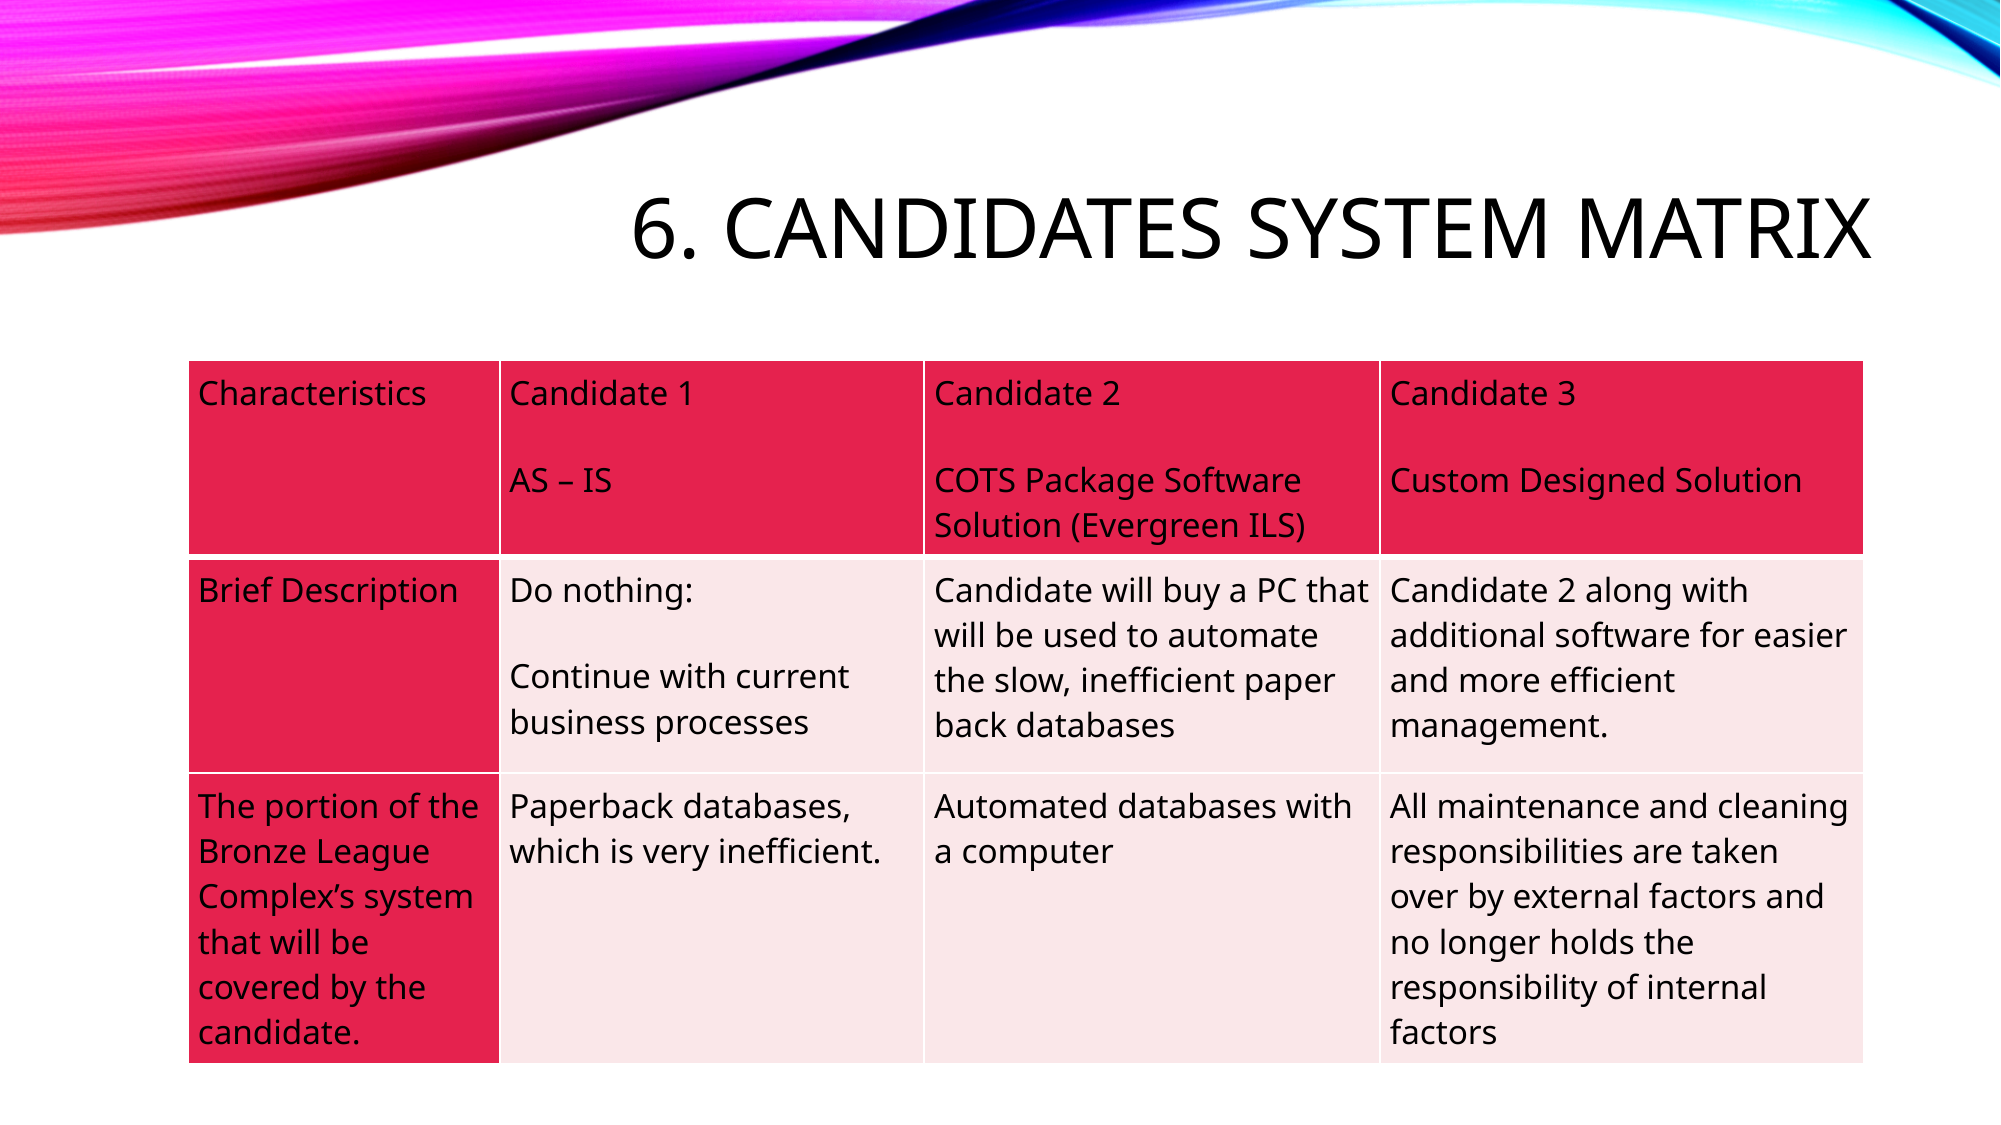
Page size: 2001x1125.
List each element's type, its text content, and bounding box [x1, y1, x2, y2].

picture [0, 75, 2000, 237]
table_cell Paperback databases, which is very inefficient. [501, 774, 923, 1063]
table_cell The portion of the Bronze League Complex’s system that will be covered by the candidate. [189, 774, 499, 1063]
table_header Candidate 3 Custom Designed Solution [1381, 361, 1863, 554]
table_cell Candidate 2 along with additional software for easier and more efficient management. [1381, 560, 1863, 772]
table_cell Brief Description [189, 560, 499, 772]
table_header Candidate 2 COTS Package Software Solution (Evergreen ILS) [925, 361, 1379, 554]
table_cell Do nothing: Continue with current business processes [501, 560, 923, 772]
table_cell Candidate will buy a PC that will be used to automate the slow, inefficient paper back databases [925, 560, 1379, 772]
table_header Characteristics [189, 361, 499, 554]
table_header Candidate 1 AS – IS [501, 361, 923, 554]
text_box [0, 0, 2000, 75]
table_cell All maintenance and cleaning responsibilities are taken over by external factors and no longer holds the responsibility of internal factors [1381, 774, 1863, 1063]
table_cell Automated databases with a computer [925, 774, 1379, 1063]
title 6. Candidates System Matrix [520, 125, 1888, 338]
